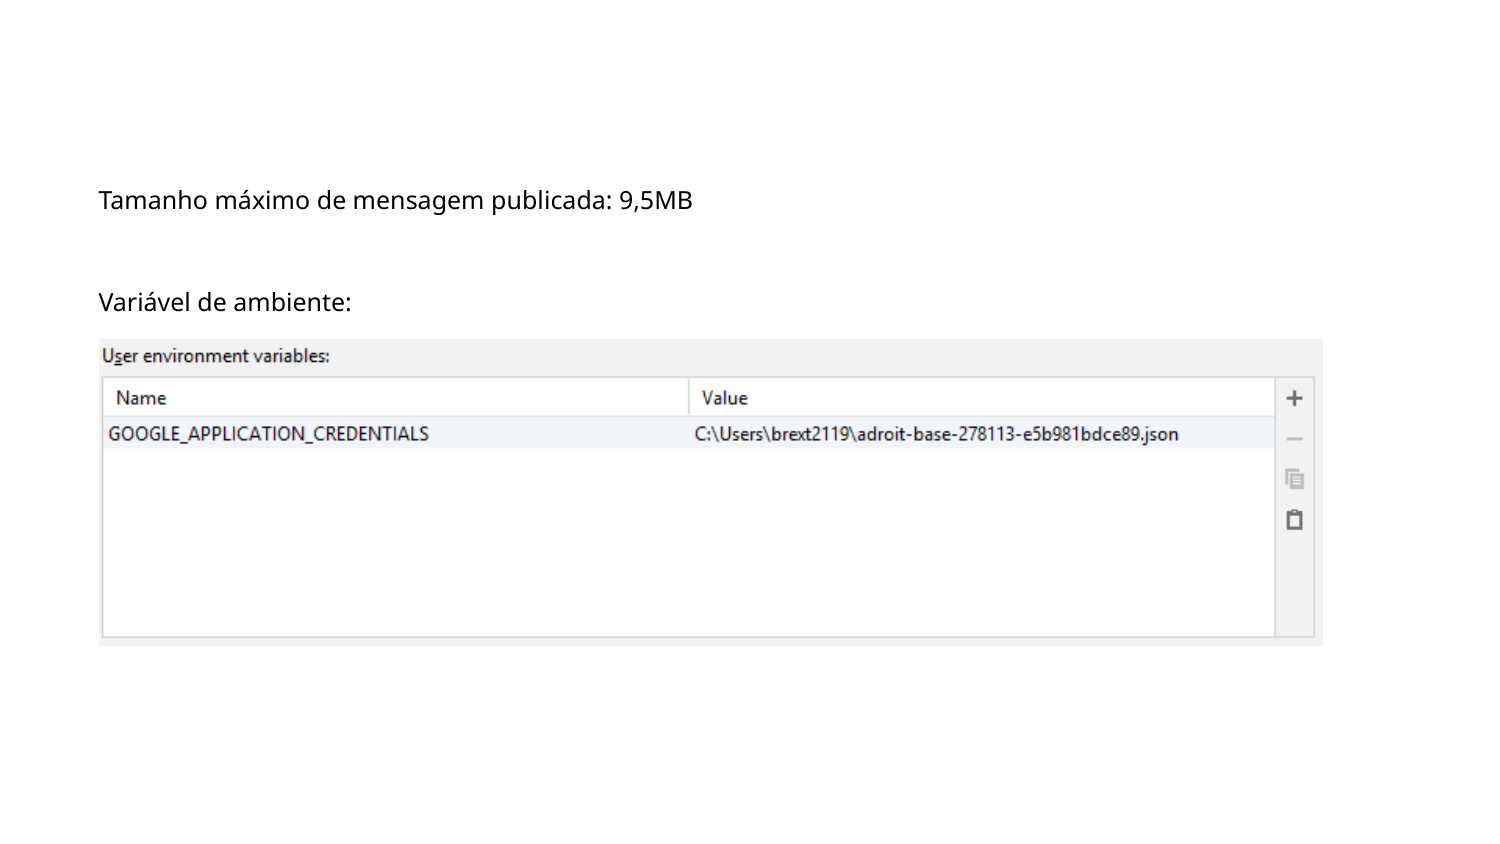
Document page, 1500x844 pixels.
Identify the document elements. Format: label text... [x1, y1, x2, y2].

text_box Tamanho máximo de mensagem publicada: 9,5MB [83, 169, 756, 233]
text_box Variável de ambiente: [83, 271, 756, 335]
picture [99, 339, 1324, 647]
